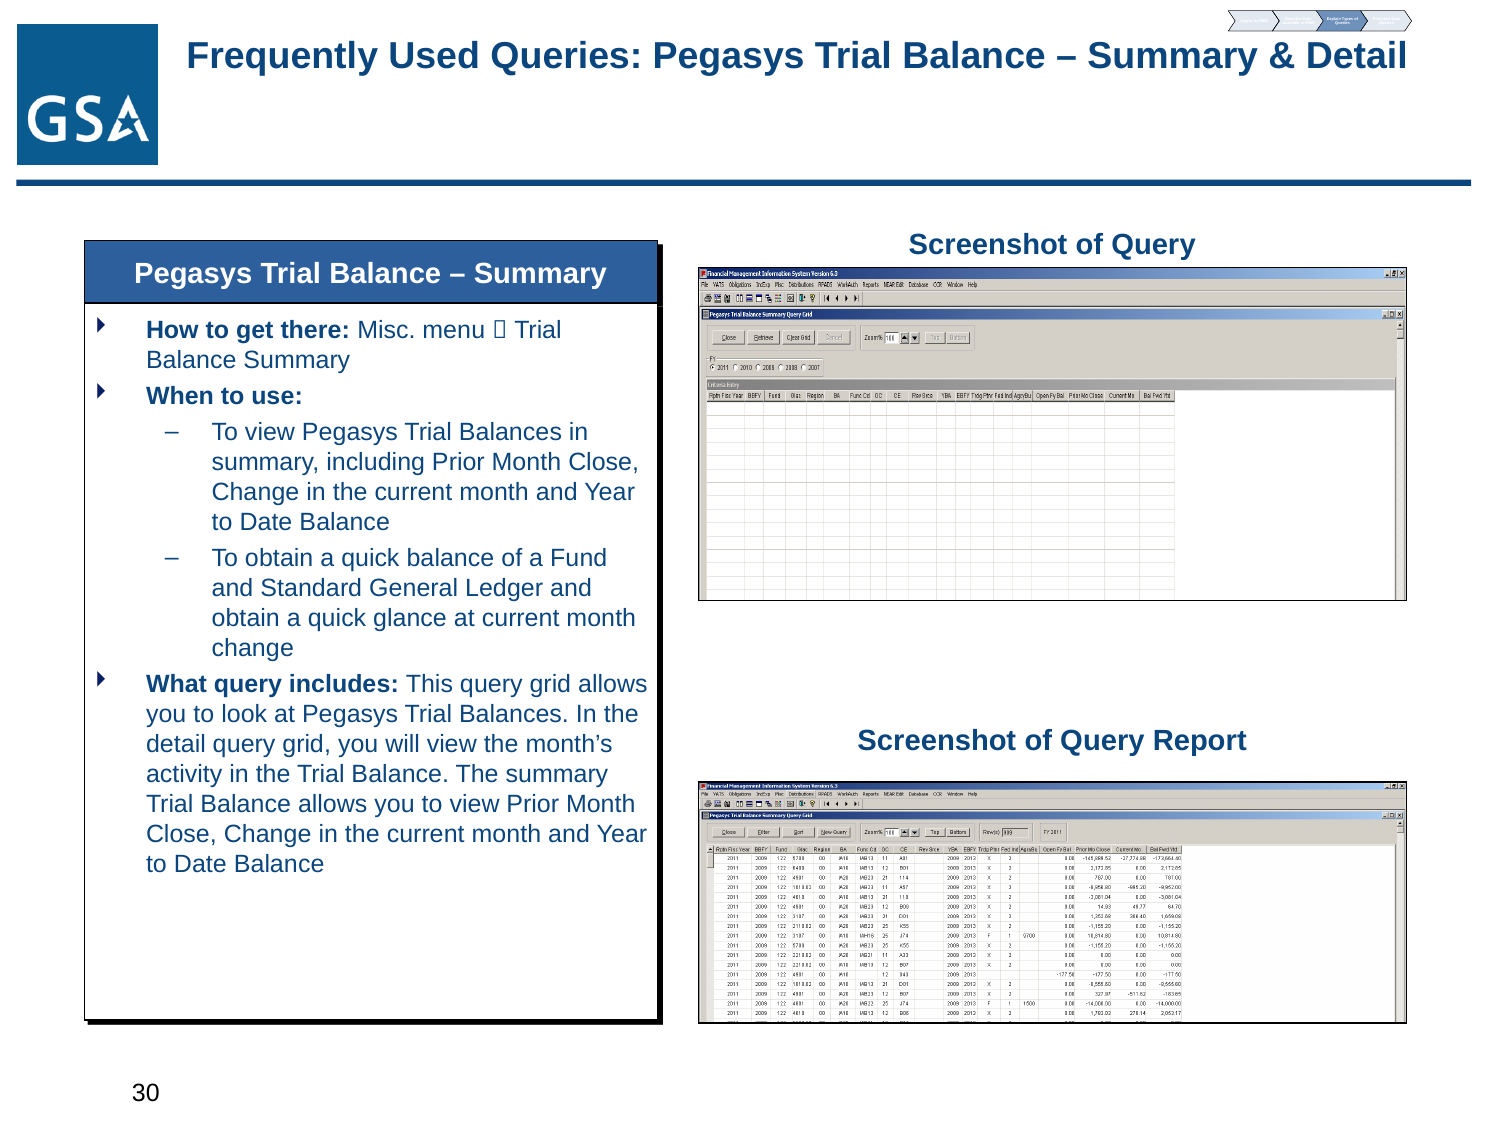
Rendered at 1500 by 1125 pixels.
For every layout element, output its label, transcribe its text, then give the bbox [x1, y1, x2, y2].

text_box How to get there: Misc. menu  Trial Balance Summary When to use: To view Pegasys Trial Balances in summary, including Prior Month Close, Change in the current month and Year to Date Balance To obtain a quick balance of a Fund and Standard General Ledger and obtain a quick glance at current month change What query includes: This query grid allows you to look at Pegasys Trial Balances. In the detail query grid, you will view the month’s activity in the Trial Balance. The summary Trial Balance allows you to view Prior Month Close, Change in the current month and Year to Date Balance [84, 303, 658, 1020]
text_box Screenshot of Query Report [857, 720, 1248, 756]
picture [1227, 10, 1413, 32]
text_box Frequently Used Queries: Pegasys Trial Balance – Summary & Detail [171, 23, 1480, 161]
text_box Pegasys Trial Balance – Summary [84, 240, 658, 303]
picture [17, 24, 158, 165]
picture [699, 782, 1406, 1023]
text_box Screenshot of Query [908, 225, 1197, 260]
text_box 30 [0, 1069, 292, 1125]
picture [699, 268, 1406, 601]
